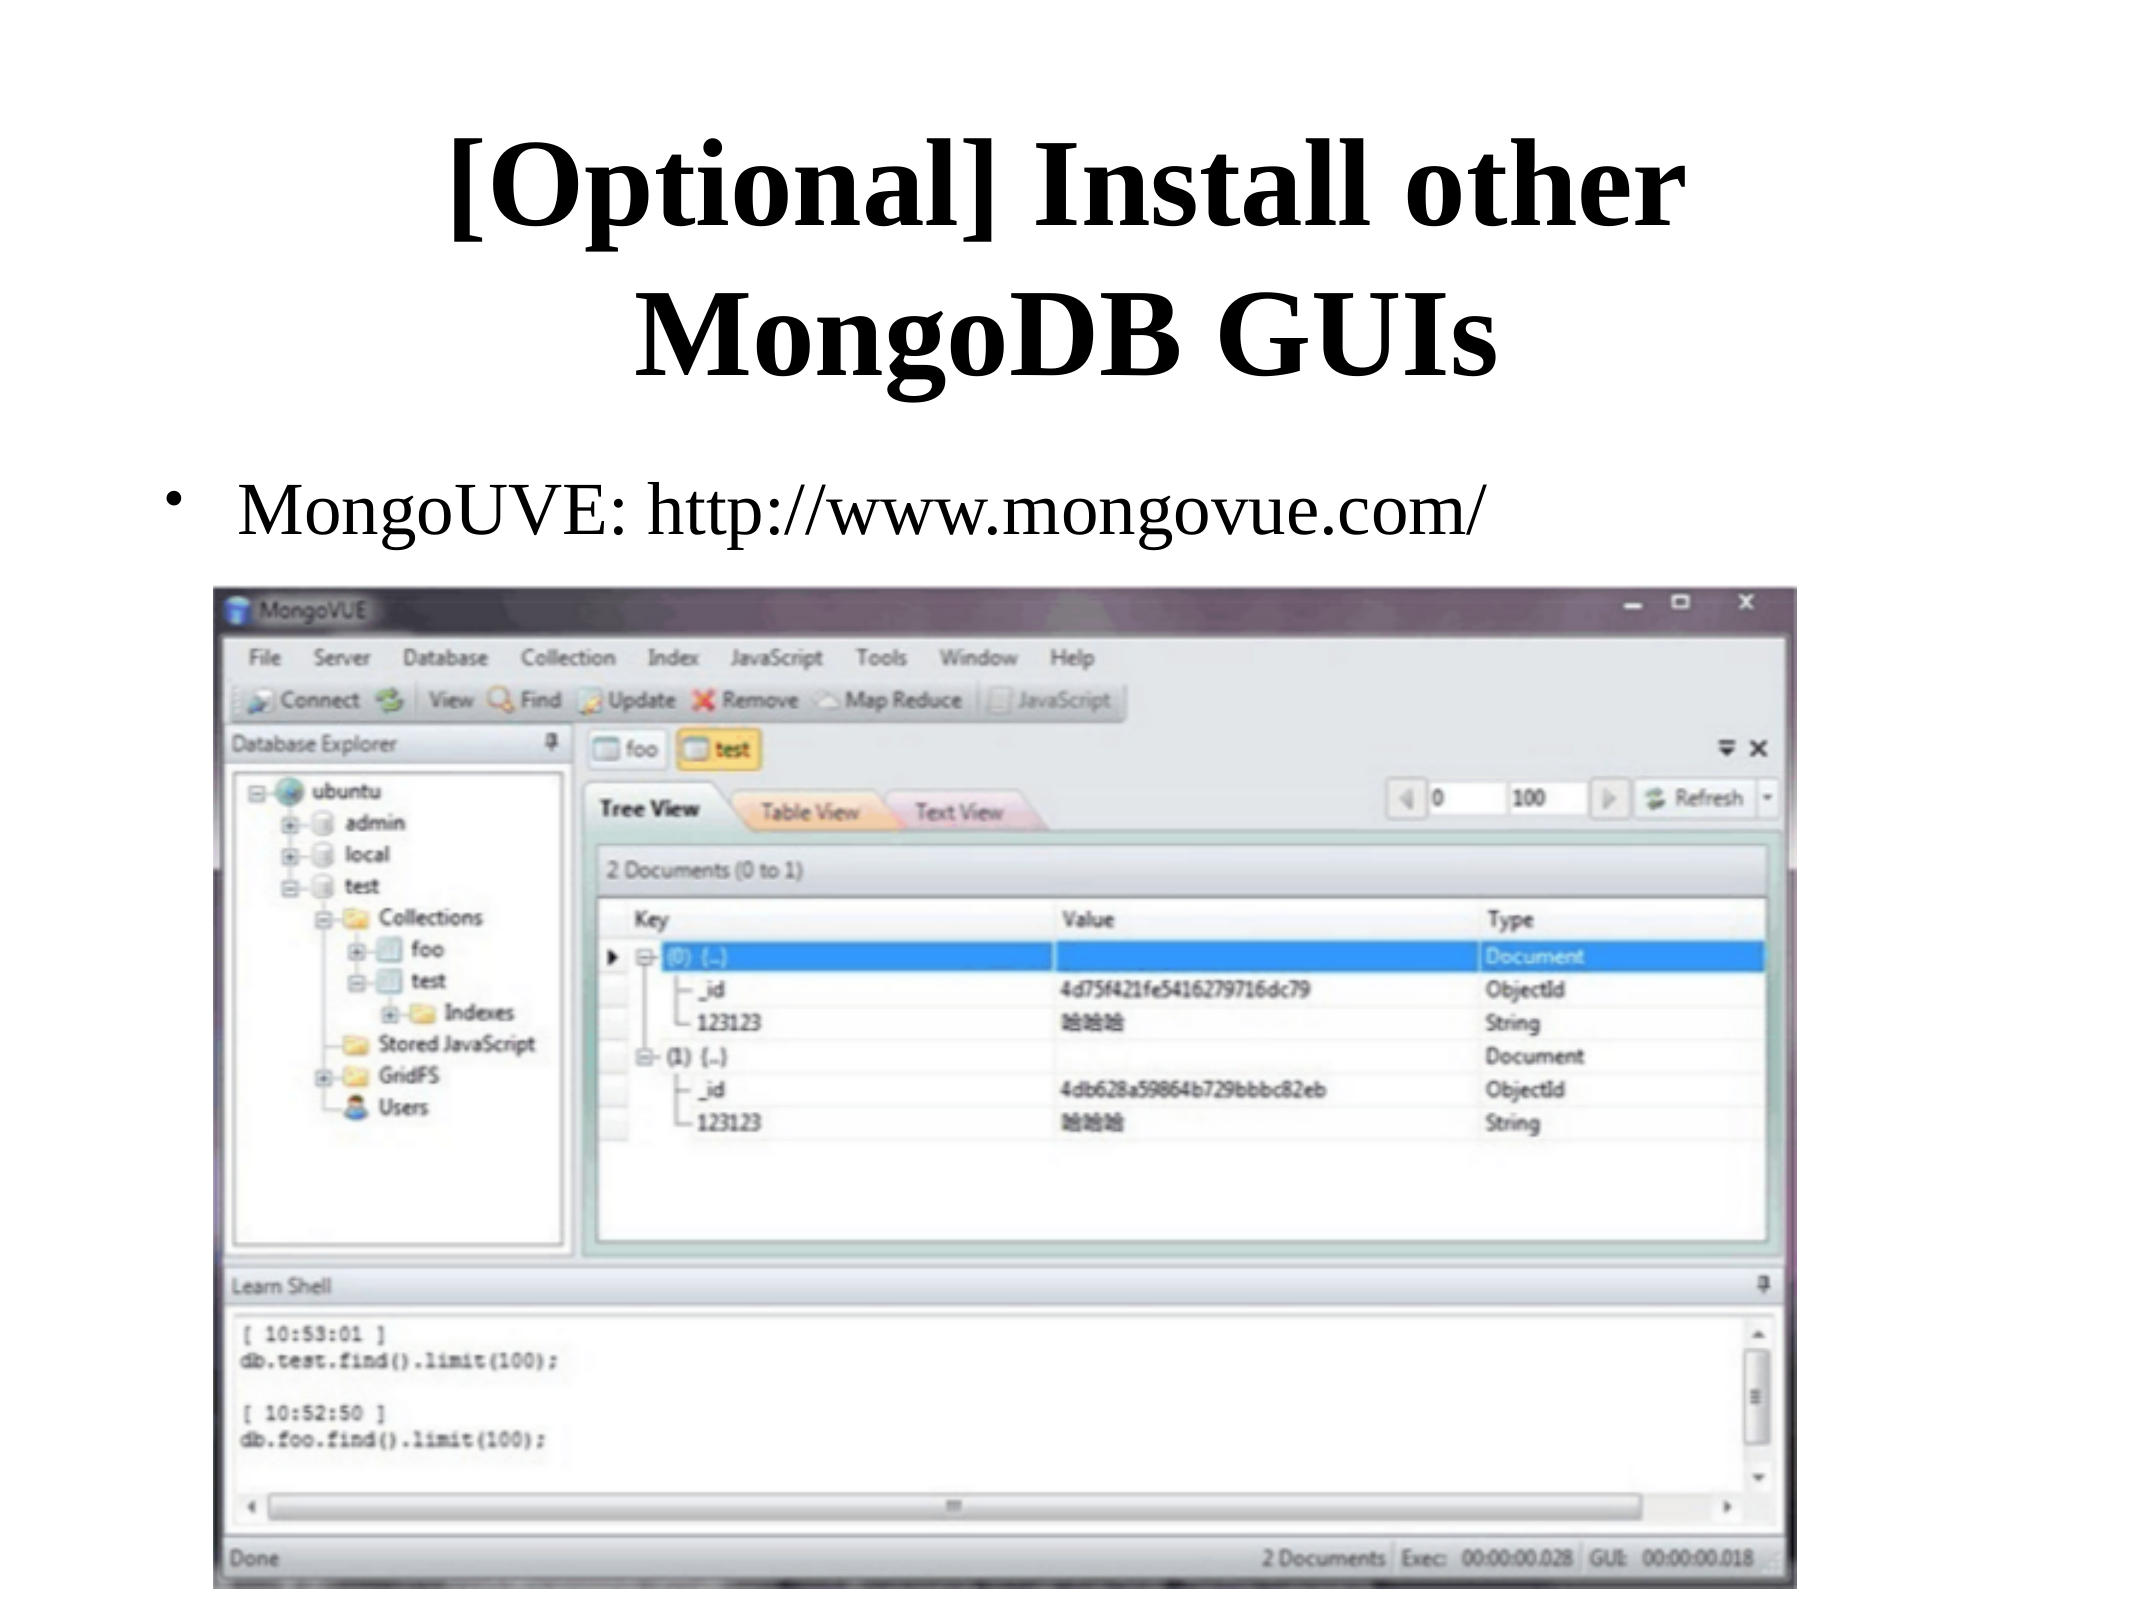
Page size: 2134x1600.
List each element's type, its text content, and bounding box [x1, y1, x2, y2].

picture [213, 582, 1797, 1590]
list MongoUVE: http://www.mongovue.com/ [155, 426, 2024, 584]
title [Optional] Install other MongoDB GUIs [155, 72, 1978, 426]
